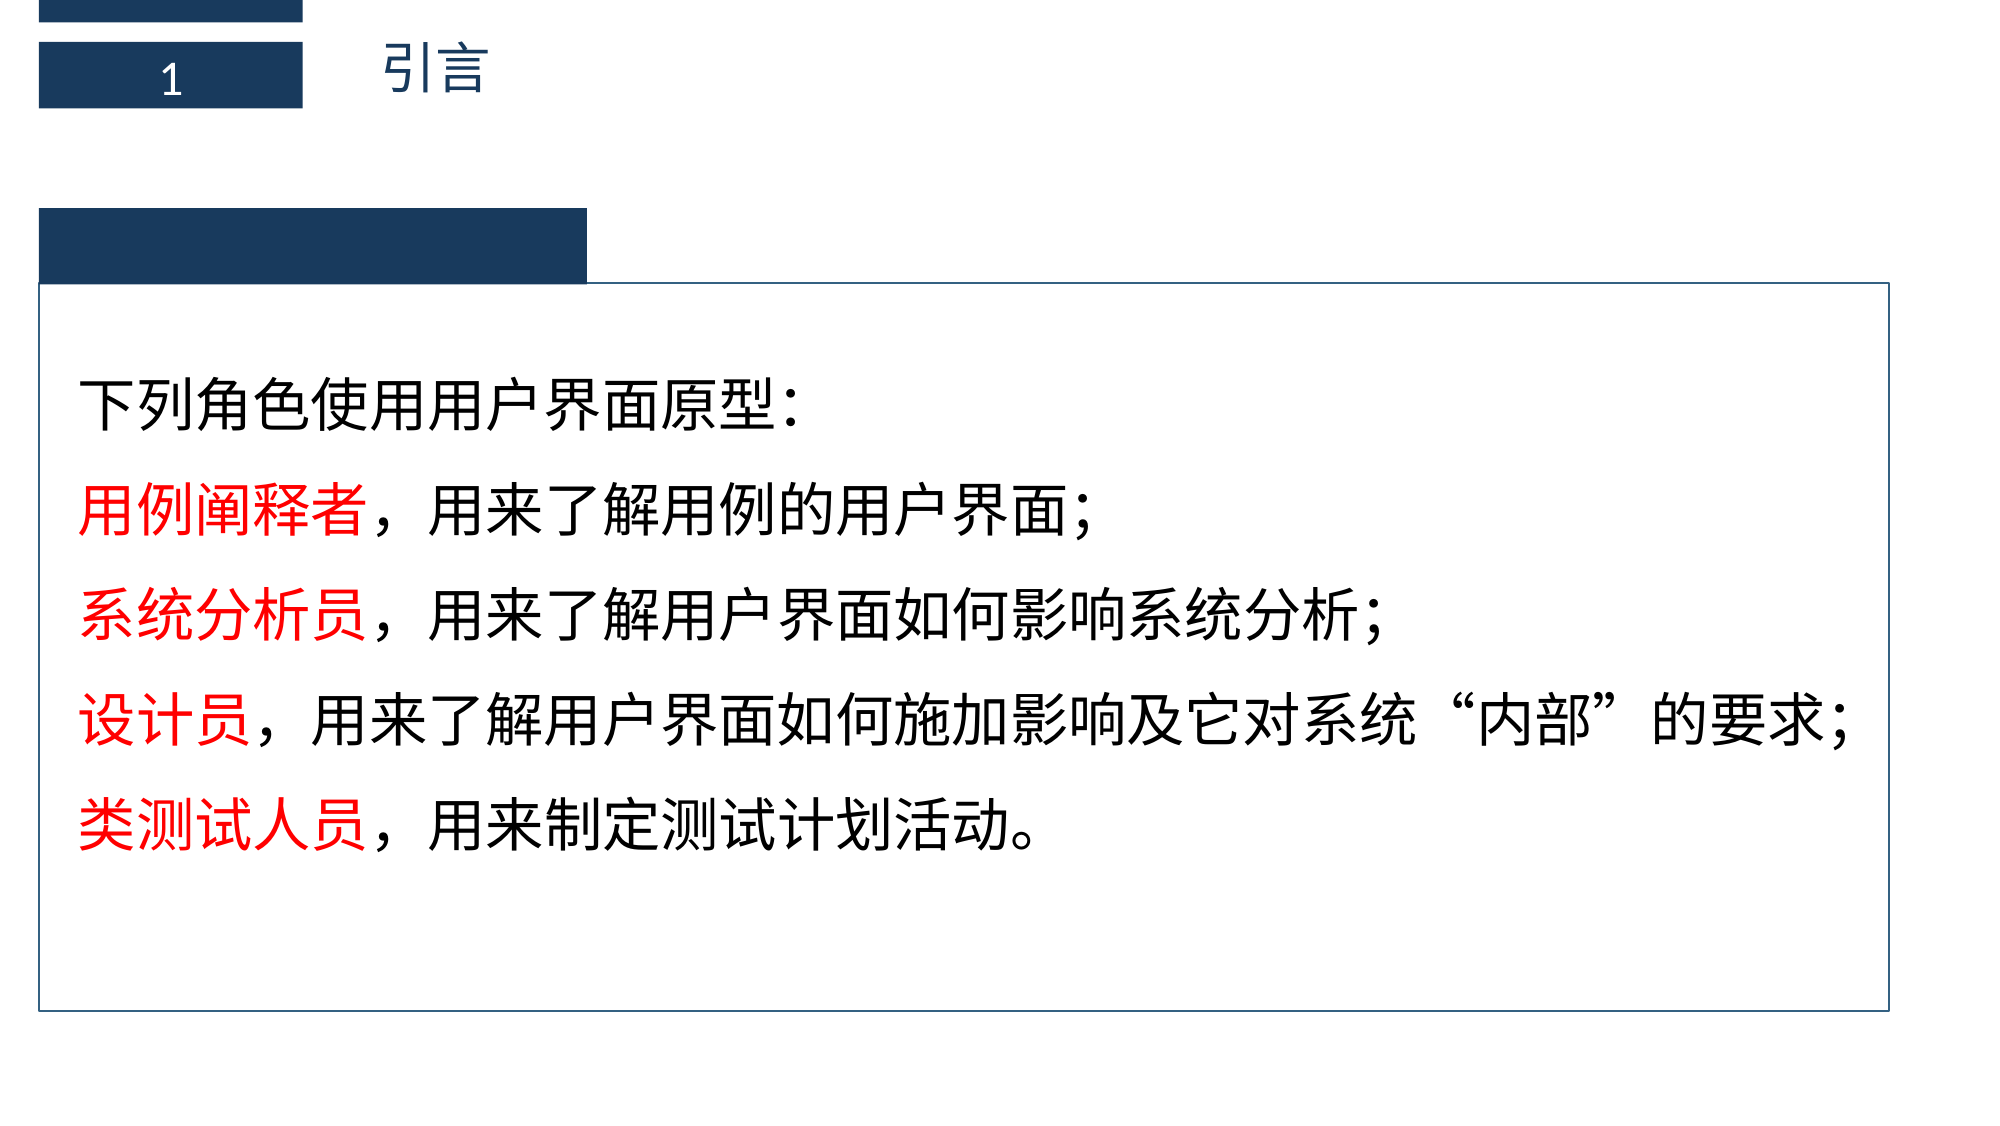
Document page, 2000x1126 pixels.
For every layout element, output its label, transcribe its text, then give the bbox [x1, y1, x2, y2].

text_box 1 [37, 40, 305, 111]
text_box 引言 [365, 26, 1359, 108]
text_box [366, 22, 1360, 105]
text_box [37, 0, 305, 24]
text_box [38, 207, 1889, 1012]
